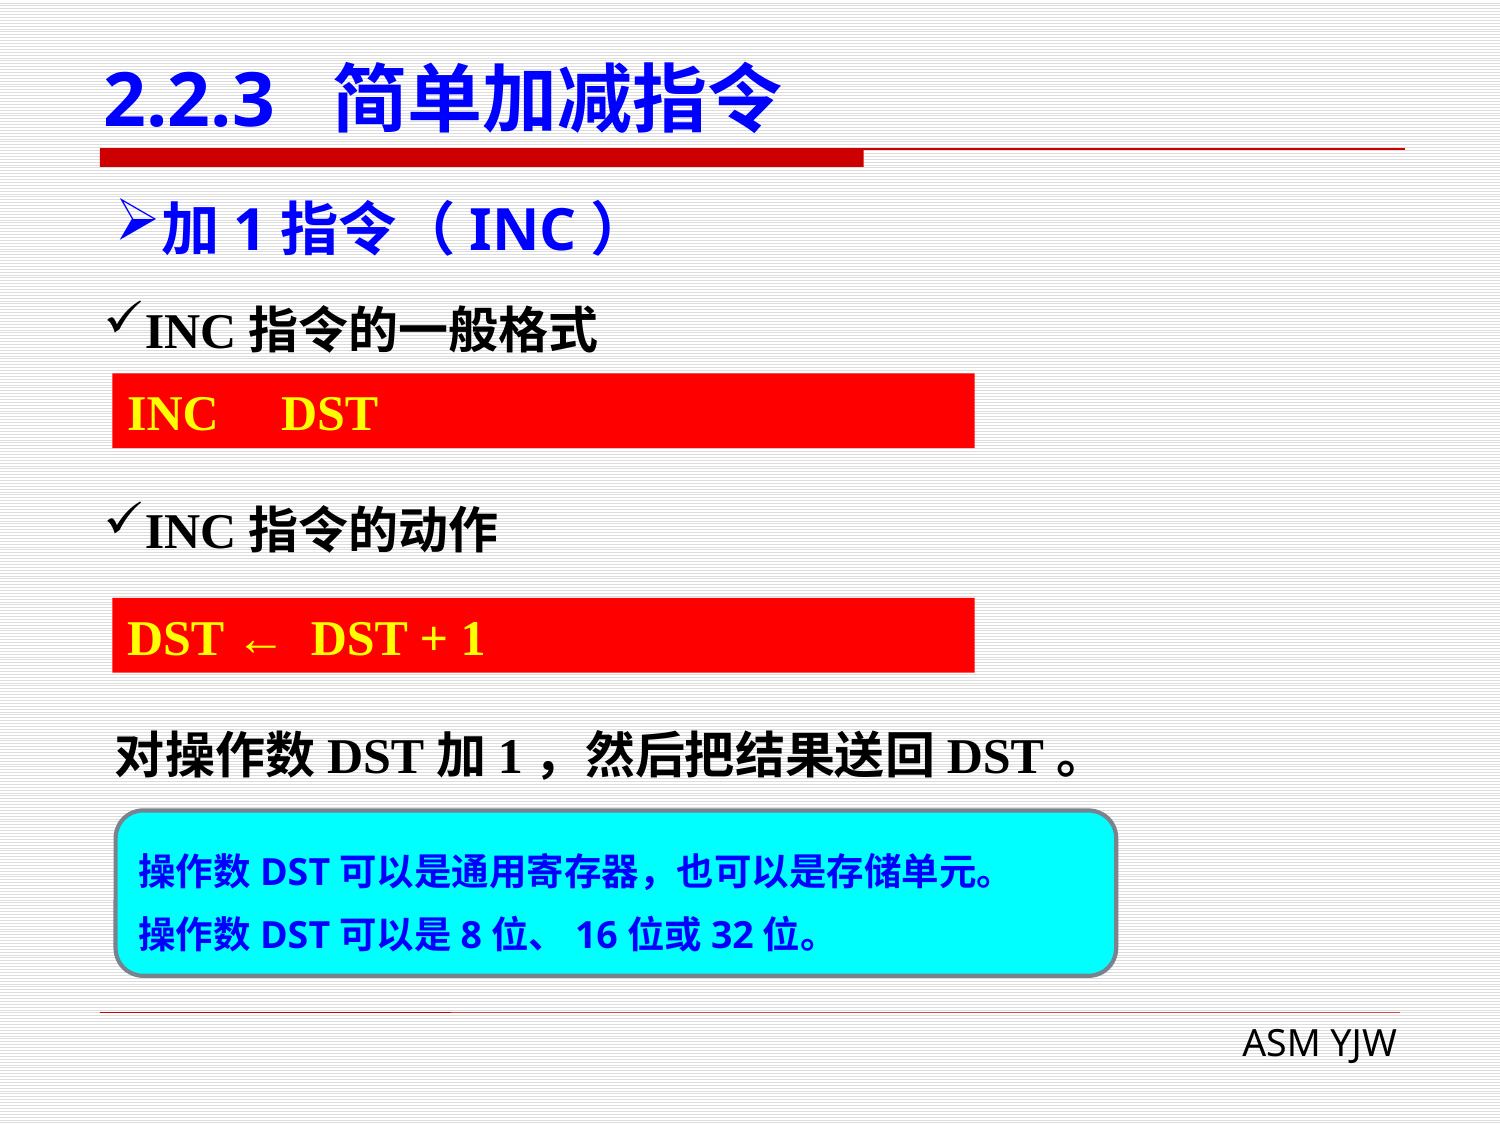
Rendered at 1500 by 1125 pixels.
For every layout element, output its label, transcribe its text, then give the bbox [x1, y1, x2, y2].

text_box 加1指令（INC） [100, 184, 1400, 270]
text_box INC指令的一般格式 [88, 290, 1389, 366]
text_box 对操作数DST加1，然后把结果送回DST。 [100, 716, 1463, 791]
text_box INC指令的动作 [88, 491, 1189, 567]
text_box 操作数DST可以是通用寄存器，也可以是存储单元。 操作数DST可以是8位、16位或32位。 [113, 808, 1119, 978]
text_box DST ← DST + 1 [112, 597, 975, 673]
text_box INC DST [112, 373, 975, 449]
title 2.2.3 简单加减指令 [88, 42, 1448, 149]
